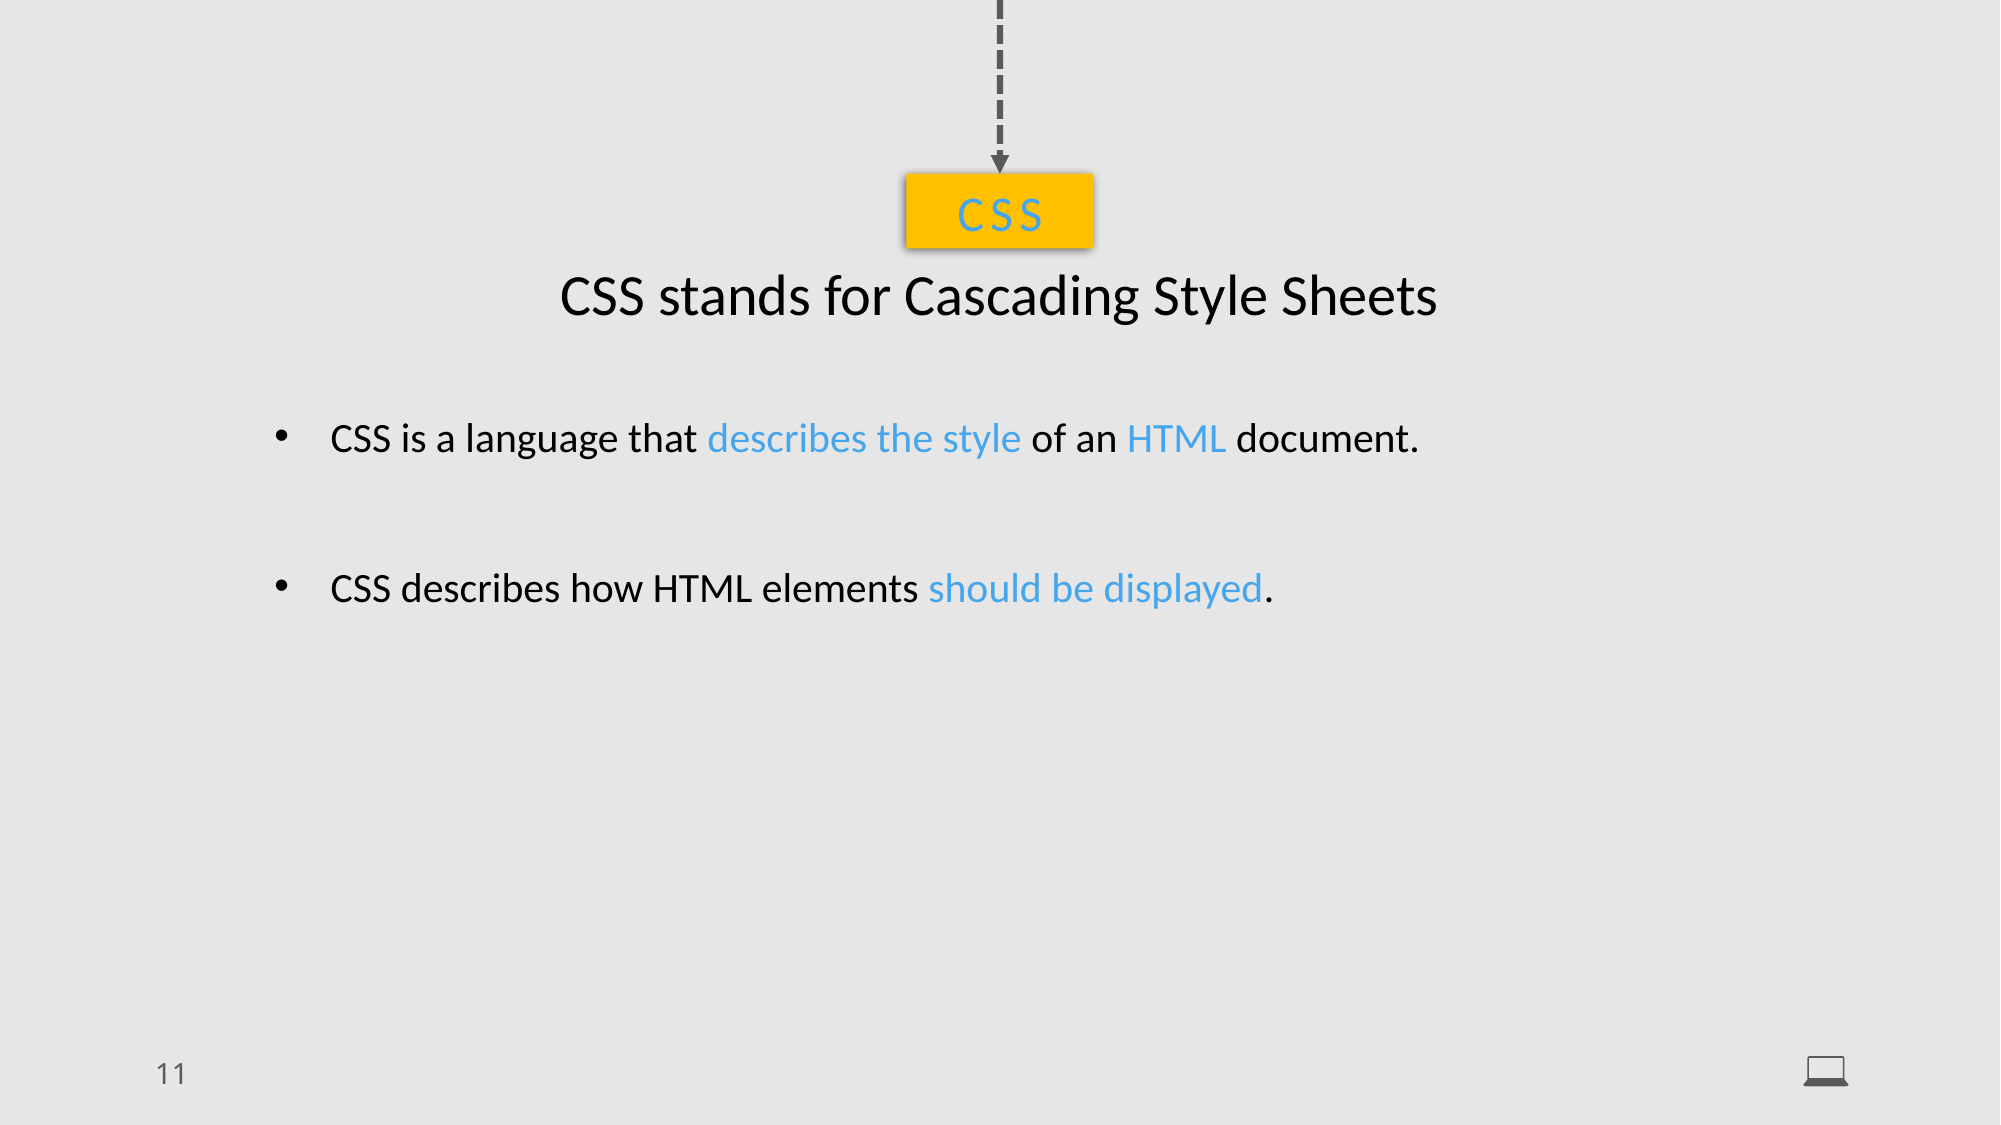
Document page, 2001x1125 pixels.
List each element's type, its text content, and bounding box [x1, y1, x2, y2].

text_box CSS is a language that describes the style of an HTML document. CSS describes how HTML elements should be displayed. [259, 378, 1804, 618]
text_box CSS stands for Cascading Style Sheets [545, 249, 1455, 335]
text_box 11 [126, 1047, 218, 1103]
text_box CSS [906, 173, 1094, 249]
text_box [1803, 1056, 1849, 1087]
